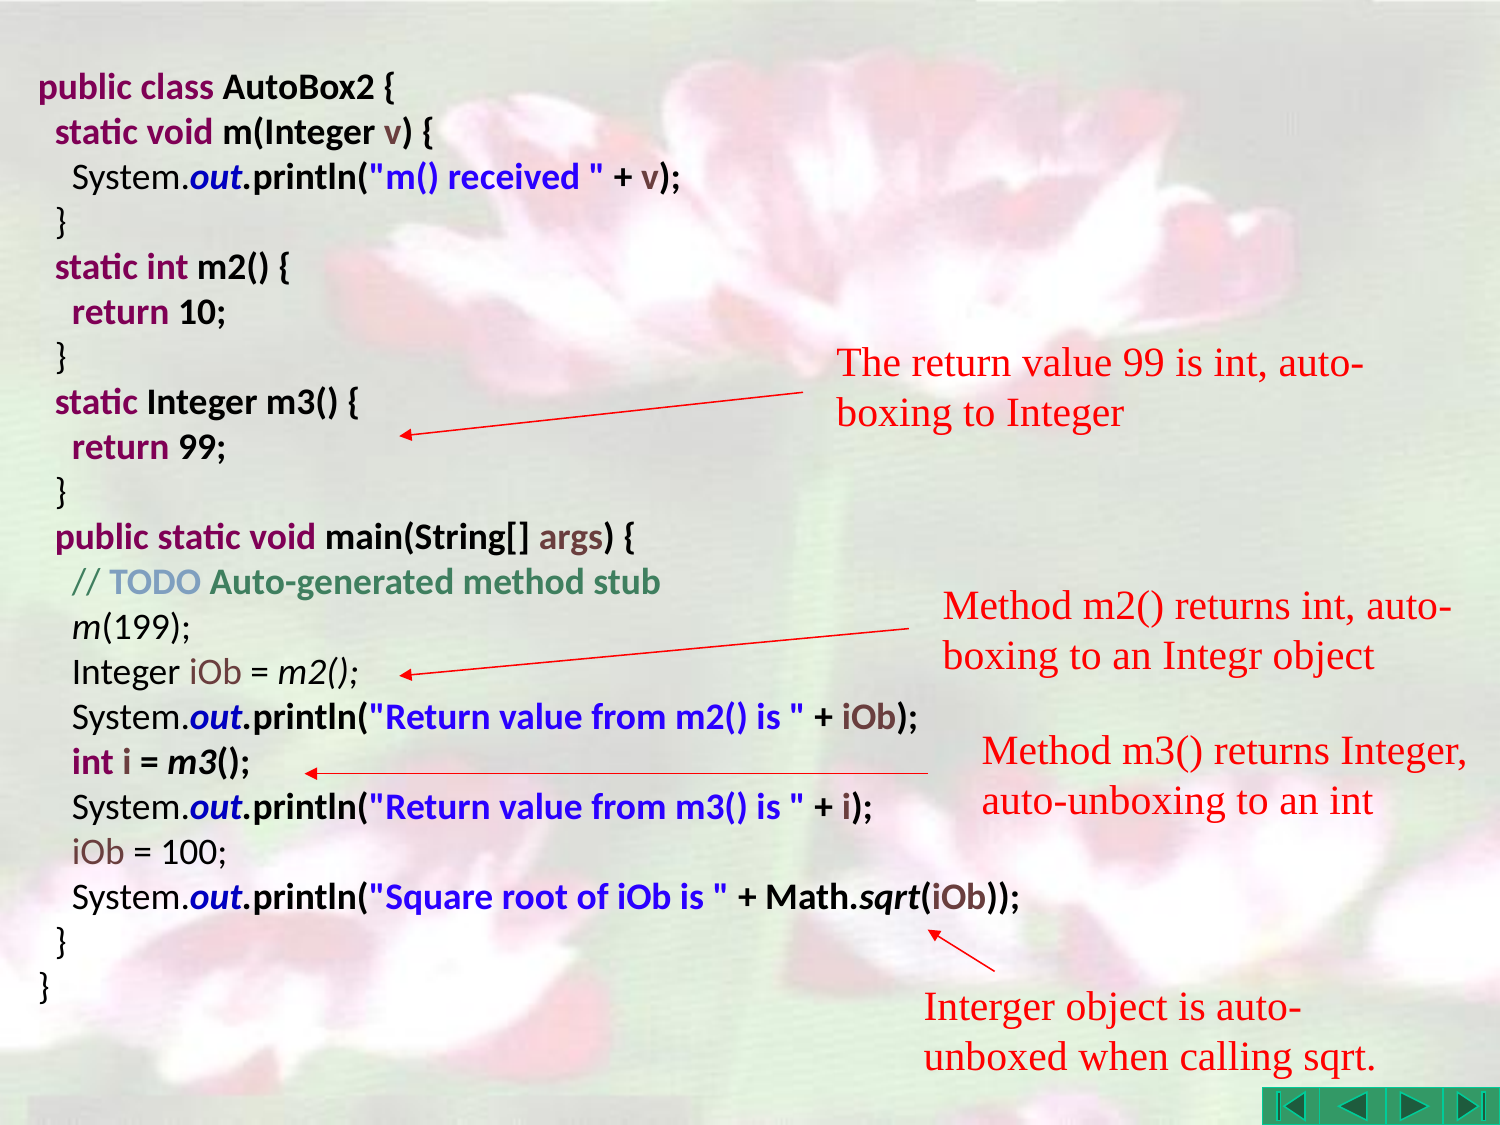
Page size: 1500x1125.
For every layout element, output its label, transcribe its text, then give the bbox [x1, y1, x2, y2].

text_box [398, 391, 804, 437]
text_box public class AutoBox2 { static void m(Integer v) { System.out.println("m() received " + v); } static int m2() { return 10; } static Integer m3() { return 99; } public static void main(String[] args) { // TODO Auto-generated method stub m(199); Integer iOb = m2(); System.out.println("Return value from m2() is " + iOb); int i = m3(); System.out.println("Return value from m3() is " + i); iOb = 100; System.out.println("Square root of iOb is " + Math.sqrt(iOb)); } } [23, 55, 1071, 1015]
text_box Method m2() returns int, auto-boxing to an Integr object [927, 570, 1477, 686]
text_box Method m3() returns Integer, auto-unboxing to an int [966, 715, 1500, 831]
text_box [398, 628, 910, 677]
text_box Interger object is auto-unboxed when calling sqrt. [908, 971, 1442, 1087]
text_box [927, 929, 995, 972]
text_box The return value 99 is int, auto-boxing to Integer [821, 327, 1413, 443]
picture [0, 0, 1500, 1125]
picture [1071, 831, 1500, 1087]
